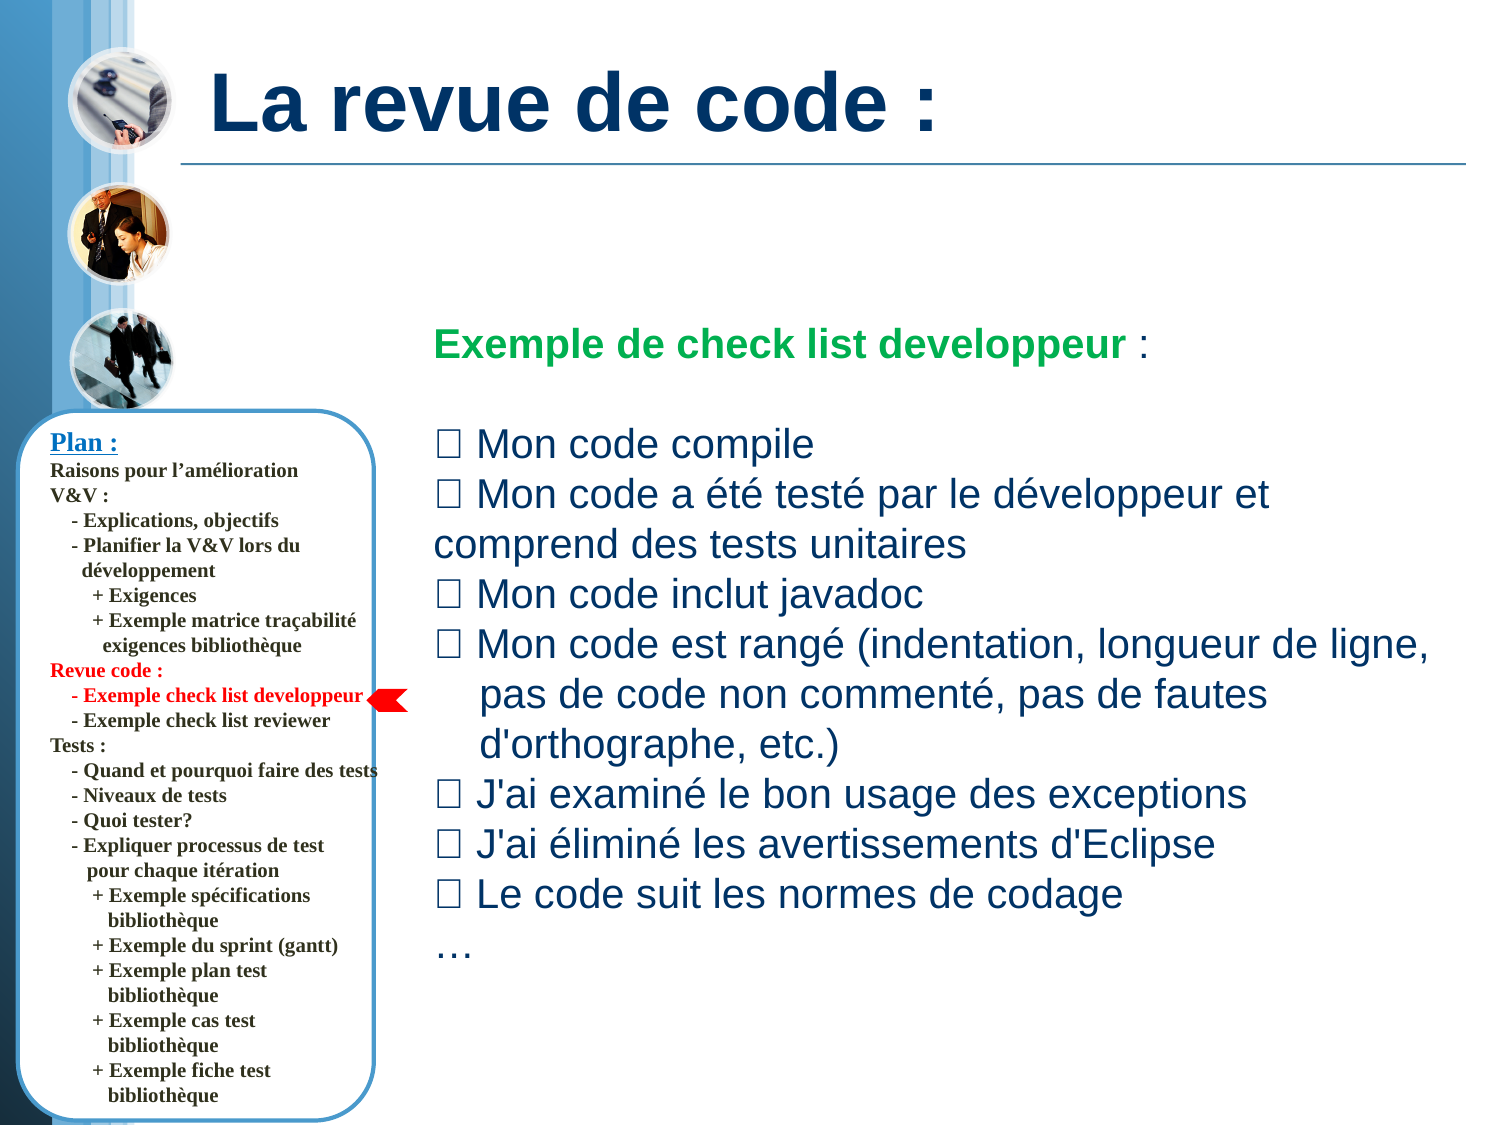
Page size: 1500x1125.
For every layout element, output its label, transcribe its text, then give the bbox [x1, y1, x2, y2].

picture [75, 313, 171, 408]
title La revue de code : [194, 15, 1500, 182]
picture [74, 189, 166, 279]
text_box Exemple de check list developpeur :  Mon code compile  Mon code a été testé par le développeur et comprend des tests unitaires  Mon code inclut javadoc  Mon code est rangé (indentation, longueur de ligne, pas de code non commenté, pas de fautes d'orthographe, etc.)  J'ai examiné le bon usage des exceptions  J'ai éliminé les avertissements d'Eclipse  Le code suit les normes de codage … [418, 309, 1458, 975]
picture [78, 57, 166, 144]
text_box Plan : Raisons pour l’amélioration V&V : - Explications, objectifs - Planifier la V&V lors du développement + Exigences + Exemple matrice traçabilité exigences bibliothèque Revue code : - Exemple check list developpeur - Exemple check list reviewer Tests : - Quand et pourquoi faire des tests - Niveaux de tests - Quoi tester? - Expliquer processus de test pour chaque itération + Exemple spécifications bibliothèque + Exemple du sprint (gantt) + Exemple plan test bibliothèque + Exemple cas test bibliothèque + Exemple fiche test bibliothèque [15, 408, 376, 1123]
text_box [366, 688, 408, 712]
